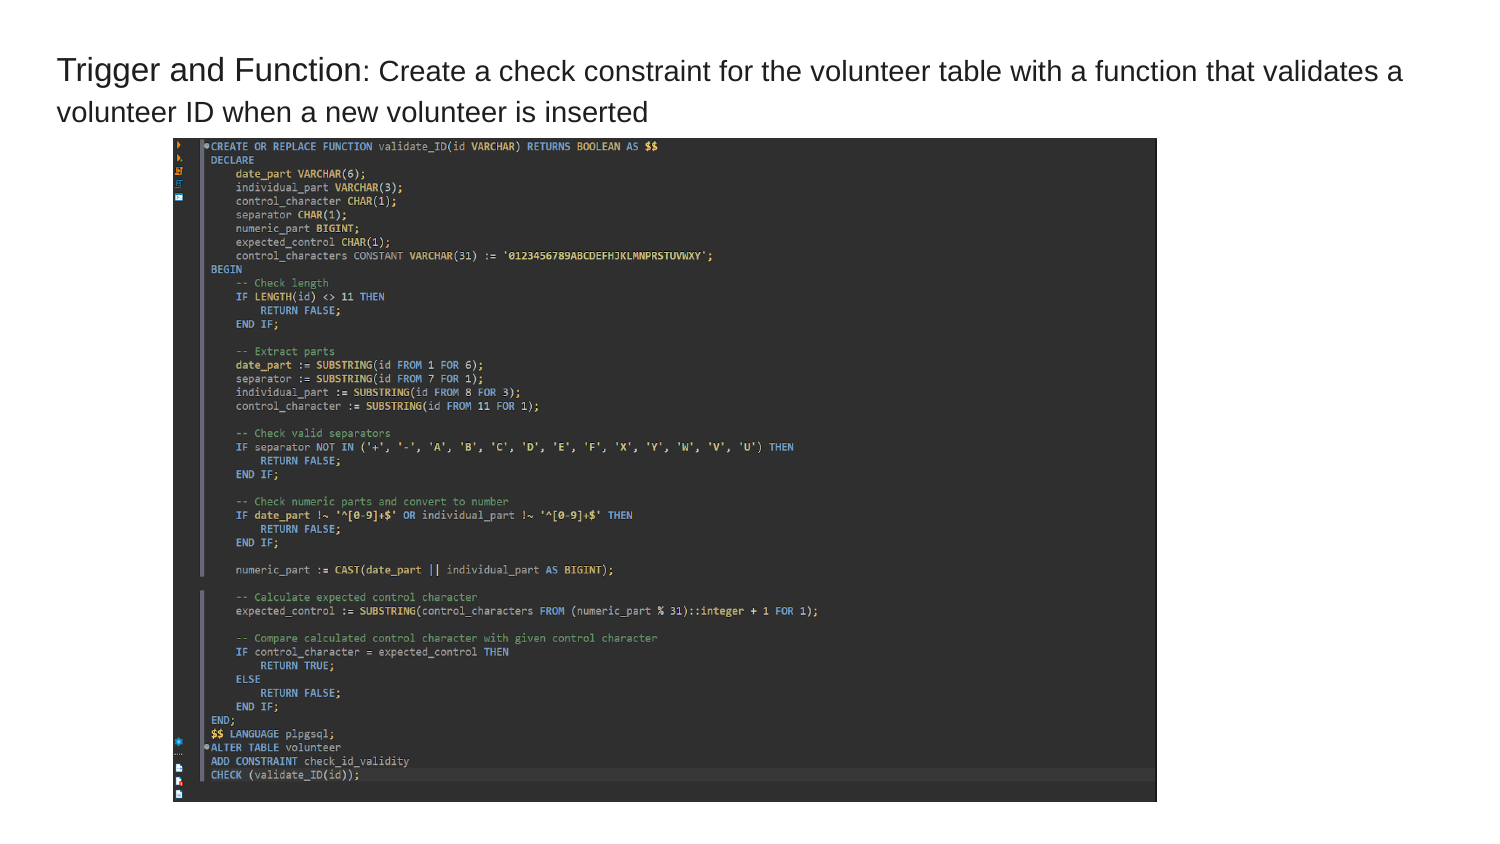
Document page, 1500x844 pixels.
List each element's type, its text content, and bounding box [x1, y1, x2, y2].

list Trigger and Function: Create a check constraint for the volunteer table with a function that validates a volunteer ID when a new volunteer is inserted [41, 26, 1440, 157]
picture [173, 138, 1157, 802]
